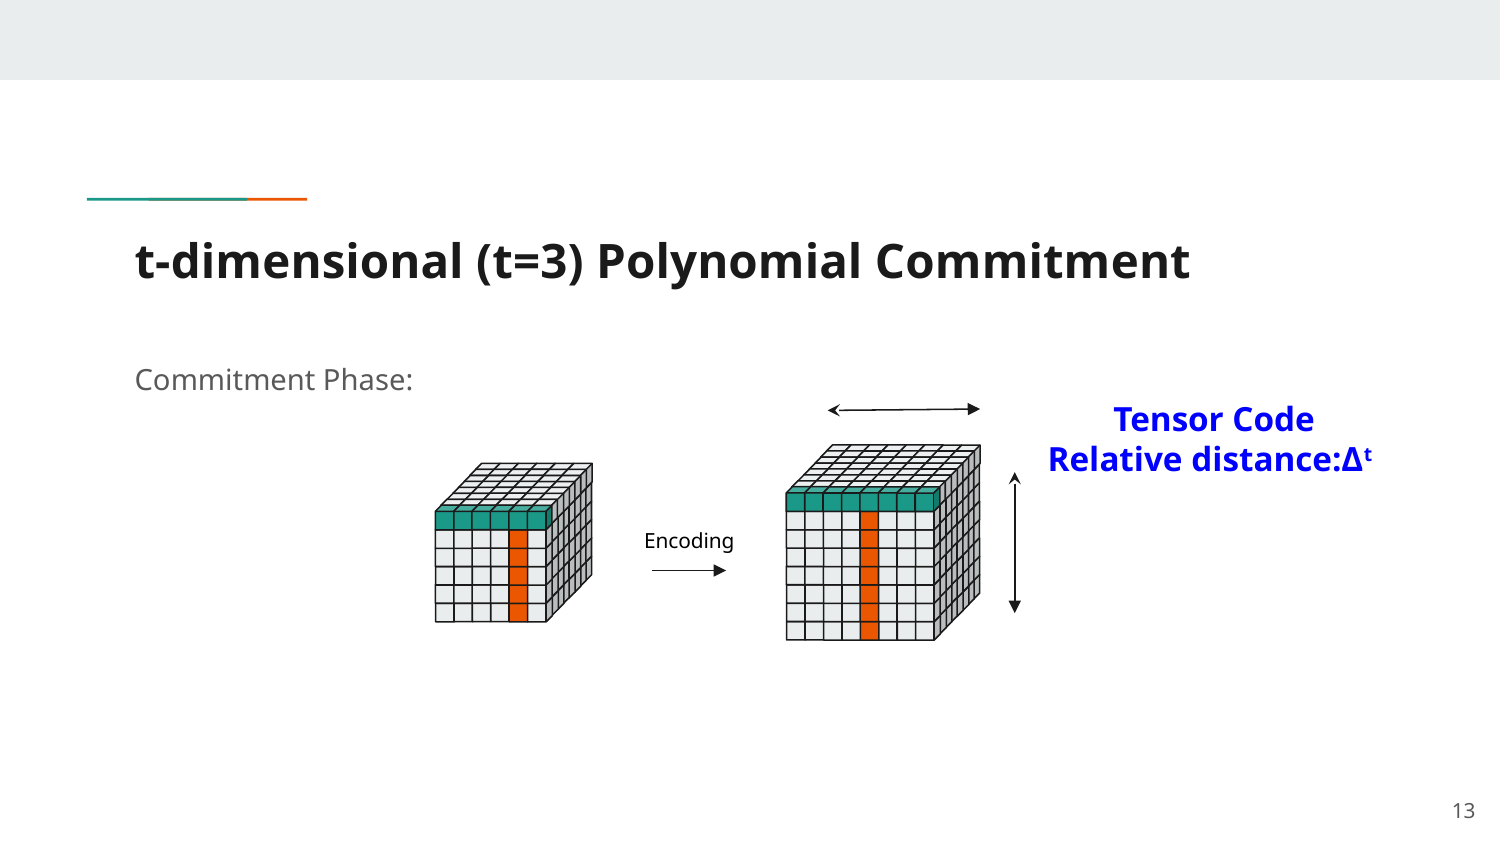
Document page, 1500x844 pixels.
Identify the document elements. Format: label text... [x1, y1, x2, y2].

text_box [559, 587, 563, 608]
text_box [549, 463, 572, 469]
text_box [587, 522, 591, 542]
text_box [870, 457, 892, 463]
text_box [527, 505, 551, 511]
text_box [823, 469, 845, 474]
text_box [921, 464, 942, 469]
text_box [860, 604, 878, 622]
text_box [859, 486, 884, 512]
text_box [453, 530, 472, 549]
text_box [553, 592, 558, 614]
text_box [559, 551, 563, 571]
text_box [823, 585, 842, 604]
text_box [472, 549, 490, 567]
text_box [915, 469, 936, 475]
text_box [435, 567, 454, 586]
text_box [587, 558, 591, 579]
text_box [805, 604, 823, 622]
text_box [915, 622, 922, 641]
text_box [897, 604, 915, 622]
text_box [472, 567, 490, 585]
text_box [896, 469, 919, 474]
text_box [901, 445, 923, 450]
text_box [805, 585, 823, 604]
text_box [860, 585, 878, 604]
text_box [828, 463, 850, 468]
text_box [871, 475, 895, 481]
text_box [509, 567, 527, 586]
text_box [435, 604, 454, 622]
text_box [527, 580, 553, 604]
text_box [919, 445, 942, 450]
text_box [552, 501, 557, 523]
text_box [570, 575, 575, 597]
text_box [884, 481, 906, 486]
text_box [949, 451, 973, 457]
text_box [975, 447, 980, 461]
text_box [564, 509, 568, 529]
text_box [570, 538, 575, 560]
text_box [810, 463, 831, 468]
text_box [791, 481, 815, 487]
text_box [526, 487, 549, 493]
text_box [804, 469, 827, 474]
text_box [829, 481, 851, 486]
text_box [841, 469, 864, 474]
text_box [833, 457, 856, 463]
text_box [509, 586, 527, 604]
text_box [786, 512, 804, 530]
text_box [896, 512, 915, 530]
list Commitment Phase: [119, 341, 442, 509]
text_box [568, 464, 591, 469]
text_box [576, 570, 580, 590]
text_box [852, 457, 874, 463]
text_box [878, 585, 897, 604]
slide_number ‹#› [570, 484, 574, 504]
text_box [841, 567, 860, 585]
text_box [841, 486, 865, 512]
text_box [477, 482, 499, 487]
text_box [551, 482, 574, 487]
text_box [878, 604, 897, 622]
text_box [490, 505, 514, 530]
text_box [509, 549, 527, 567]
text_box [842, 604, 860, 622]
text_box [539, 493, 562, 499]
text_box [509, 604, 527, 622]
text_box [513, 481, 536, 487]
text_box [527, 543, 553, 567]
text_box [897, 549, 915, 567]
text_box [564, 581, 569, 602]
text_box [878, 486, 902, 512]
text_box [564, 489, 569, 511]
text_box [878, 549, 897, 567]
text_box [944, 457, 967, 463]
text_box [846, 445, 868, 450]
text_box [553, 556, 558, 577]
text_box [496, 500, 518, 505]
text_box [864, 445, 887, 451]
text_box [884, 463, 905, 468]
text_box [811, 481, 833, 486]
text_box [472, 604, 490, 622]
text_box [490, 530, 509, 549]
text_box [559, 569, 563, 589]
text_box [841, 530, 860, 549]
text_box [435, 505, 459, 530]
text_box [921, 481, 936, 486]
text_box [546, 544, 552, 566]
text_box [459, 499, 481, 505]
text_box [897, 585, 915, 604]
text_box [853, 475, 876, 481]
text_box [860, 469, 882, 474]
text_box [897, 622, 915, 641]
text_box [888, 457, 911, 463]
text_box [471, 505, 495, 530]
text_box [569, 502, 574, 524]
text_box [564, 544, 569, 566]
text_box [842, 622, 860, 641]
text_box [471, 487, 493, 493]
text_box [553, 537, 558, 558]
text_box [472, 585, 490, 604]
text_box [823, 622, 842, 641]
text_box [915, 486, 930, 512]
text_box [896, 567, 915, 585]
text_box [508, 487, 530, 493]
text_box [815, 457, 837, 463]
text_box [489, 487, 512, 493]
text_box [860, 622, 878, 641]
text_box [464, 475, 487, 481]
text_box [547, 562, 552, 584]
text_box [786, 567, 804, 585]
text_box [490, 604, 509, 622]
text_box [841, 549, 860, 567]
text_box [927, 475, 941, 481]
text_box [556, 475, 580, 481]
text_box [533, 500, 556, 505]
text_box [521, 494, 543, 499]
text_box [495, 481, 517, 487]
text_box [472, 505, 494, 511]
text_box [483, 476, 505, 481]
text_box [453, 549, 472, 567]
text_box [823, 567, 841, 585]
text_box [458, 481, 481, 487]
text_box [842, 585, 860, 604]
text_box [820, 451, 844, 457]
text_box [786, 604, 805, 622]
text_box [508, 505, 532, 530]
text_box [576, 552, 580, 572]
text_box [490, 549, 509, 567]
text_box Tensor Code Relative distance:Δt [1028, 383, 1401, 493]
text_box [447, 493, 469, 499]
text_box [860, 530, 878, 549]
text_box [878, 622, 897, 641]
text_box [581, 546, 585, 566]
text_box [932, 469, 946, 475]
text_box [527, 523, 553, 549]
text_box [531, 464, 553, 469]
text_box [454, 604, 472, 622]
text_box [546, 581, 552, 603]
text_box [477, 499, 500, 505]
text_box [804, 512, 823, 530]
text_box [823, 604, 842, 622]
text_box [581, 564, 586, 585]
text_box [823, 512, 841, 530]
text_box [454, 567, 473, 586]
text_box [490, 505, 513, 511]
text_box [925, 457, 948, 463]
text_box [847, 463, 868, 468]
text_box [453, 505, 477, 530]
text_box [860, 567, 878, 585]
text_box [805, 622, 823, 640]
text_box [912, 451, 936, 457]
text_box [509, 530, 527, 549]
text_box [921, 498, 947, 634]
text_box [586, 540, 591, 561]
text_box [581, 527, 586, 548]
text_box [943, 475, 970, 611]
text_box [786, 530, 804, 549]
text_box [488, 469, 510, 475]
text_box [476, 464, 498, 469]
text_box [857, 451, 880, 457]
text_box [547, 599, 552, 620]
text_box [878, 469, 900, 474]
text_box [441, 500, 463, 505]
text_box [581, 491, 585, 511]
text_box [543, 469, 566, 475]
text_box [586, 485, 591, 506]
text_box [835, 474, 858, 481]
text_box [553, 519, 558, 540]
text_box [569, 557, 575, 579]
text_box [860, 549, 878, 567]
text_box [435, 530, 453, 549]
text_box [514, 499, 537, 505]
text_box [848, 481, 869, 486]
text_box [903, 481, 924, 486]
text_box [575, 496, 580, 518]
text_box [890, 475, 913, 481]
slide_number ‹#› [1400, 779, 1491, 844]
text_box [786, 585, 805, 604]
text_box [525, 469, 547, 475]
text_box [470, 470, 492, 475]
text_box [786, 549, 805, 567]
text_box [804, 567, 823, 585]
text_box [506, 469, 529, 475]
text_box [472, 530, 490, 549]
text_box [546, 525, 552, 548]
text_box [865, 463, 887, 468]
text_box [581, 471, 586, 493]
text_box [553, 574, 558, 595]
text_box [512, 463, 535, 469]
text_box [532, 481, 555, 487]
text_box [827, 445, 850, 450]
text_box [435, 586, 453, 604]
text_box [902, 463, 924, 468]
text_box [502, 493, 525, 499]
text_box [586, 503, 591, 524]
text_box [878, 512, 896, 530]
text_box [501, 476, 523, 481]
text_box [938, 481, 964, 617]
text_box [860, 512, 878, 530]
text_box [938, 463, 952, 469]
text_box [896, 530, 915, 549]
text_box M1’ [587, 465, 592, 487]
text_box [453, 586, 472, 604]
text_box [559, 532, 563, 552]
text_box [538, 476, 560, 481]
text_box [562, 470, 585, 475]
text_box [955, 445, 979, 451]
text_box [569, 521, 574, 542]
text_box [896, 486, 921, 512]
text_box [575, 478, 580, 499]
text_box [519, 475, 542, 481]
text_box [823, 486, 847, 512]
text_box [798, 474, 821, 480]
text_box [786, 486, 810, 512]
text_box [581, 509, 585, 530]
text_box [804, 530, 823, 549]
text_box [494, 463, 516, 469]
text_box [576, 533, 580, 554]
title t-dimensional (t=3) Polynomial Commitment [119, 216, 1500, 305]
text_box [878, 530, 896, 549]
text_box [435, 549, 453, 567]
text_box [483, 493, 506, 499]
text_box [841, 512, 860, 530]
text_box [932, 487, 958, 623]
text_box [823, 549, 841, 567]
text_box [454, 506, 476, 511]
text_box [545, 488, 568, 493]
text_box [839, 451, 862, 457]
text_box [575, 515, 580, 536]
text_box [546, 508, 551, 529]
text_box [907, 457, 929, 463]
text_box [948, 469, 975, 606]
text_box [490, 585, 509, 604]
text_box [805, 549, 823, 567]
text_box [878, 567, 896, 585]
text_box [564, 564, 568, 584]
text_box [558, 495, 563, 517]
text_box [804, 486, 829, 512]
text_box [882, 445, 905, 451]
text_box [954, 464, 980, 600]
text_box [938, 445, 959, 451]
text_box [453, 488, 475, 493]
text_box [509, 505, 531, 511]
text_box [564, 527, 568, 547]
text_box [926, 492, 953, 628]
text_box [435, 505, 458, 511]
text_box [908, 475, 931, 481]
text_box [527, 505, 552, 530]
text_box [894, 451, 917, 457]
text_box [527, 561, 553, 586]
text_box [866, 481, 887, 486]
text_box [823, 530, 841, 549]
text_box Encoding [604, 514, 775, 565]
text_box [786, 622, 805, 640]
text_box [876, 451, 898, 457]
text_box [817, 475, 839, 480]
text_box [490, 567, 509, 585]
text_box [527, 598, 553, 622]
text_box [559, 514, 563, 534]
text_box [465, 493, 487, 499]
text_box [931, 451, 953, 457]
